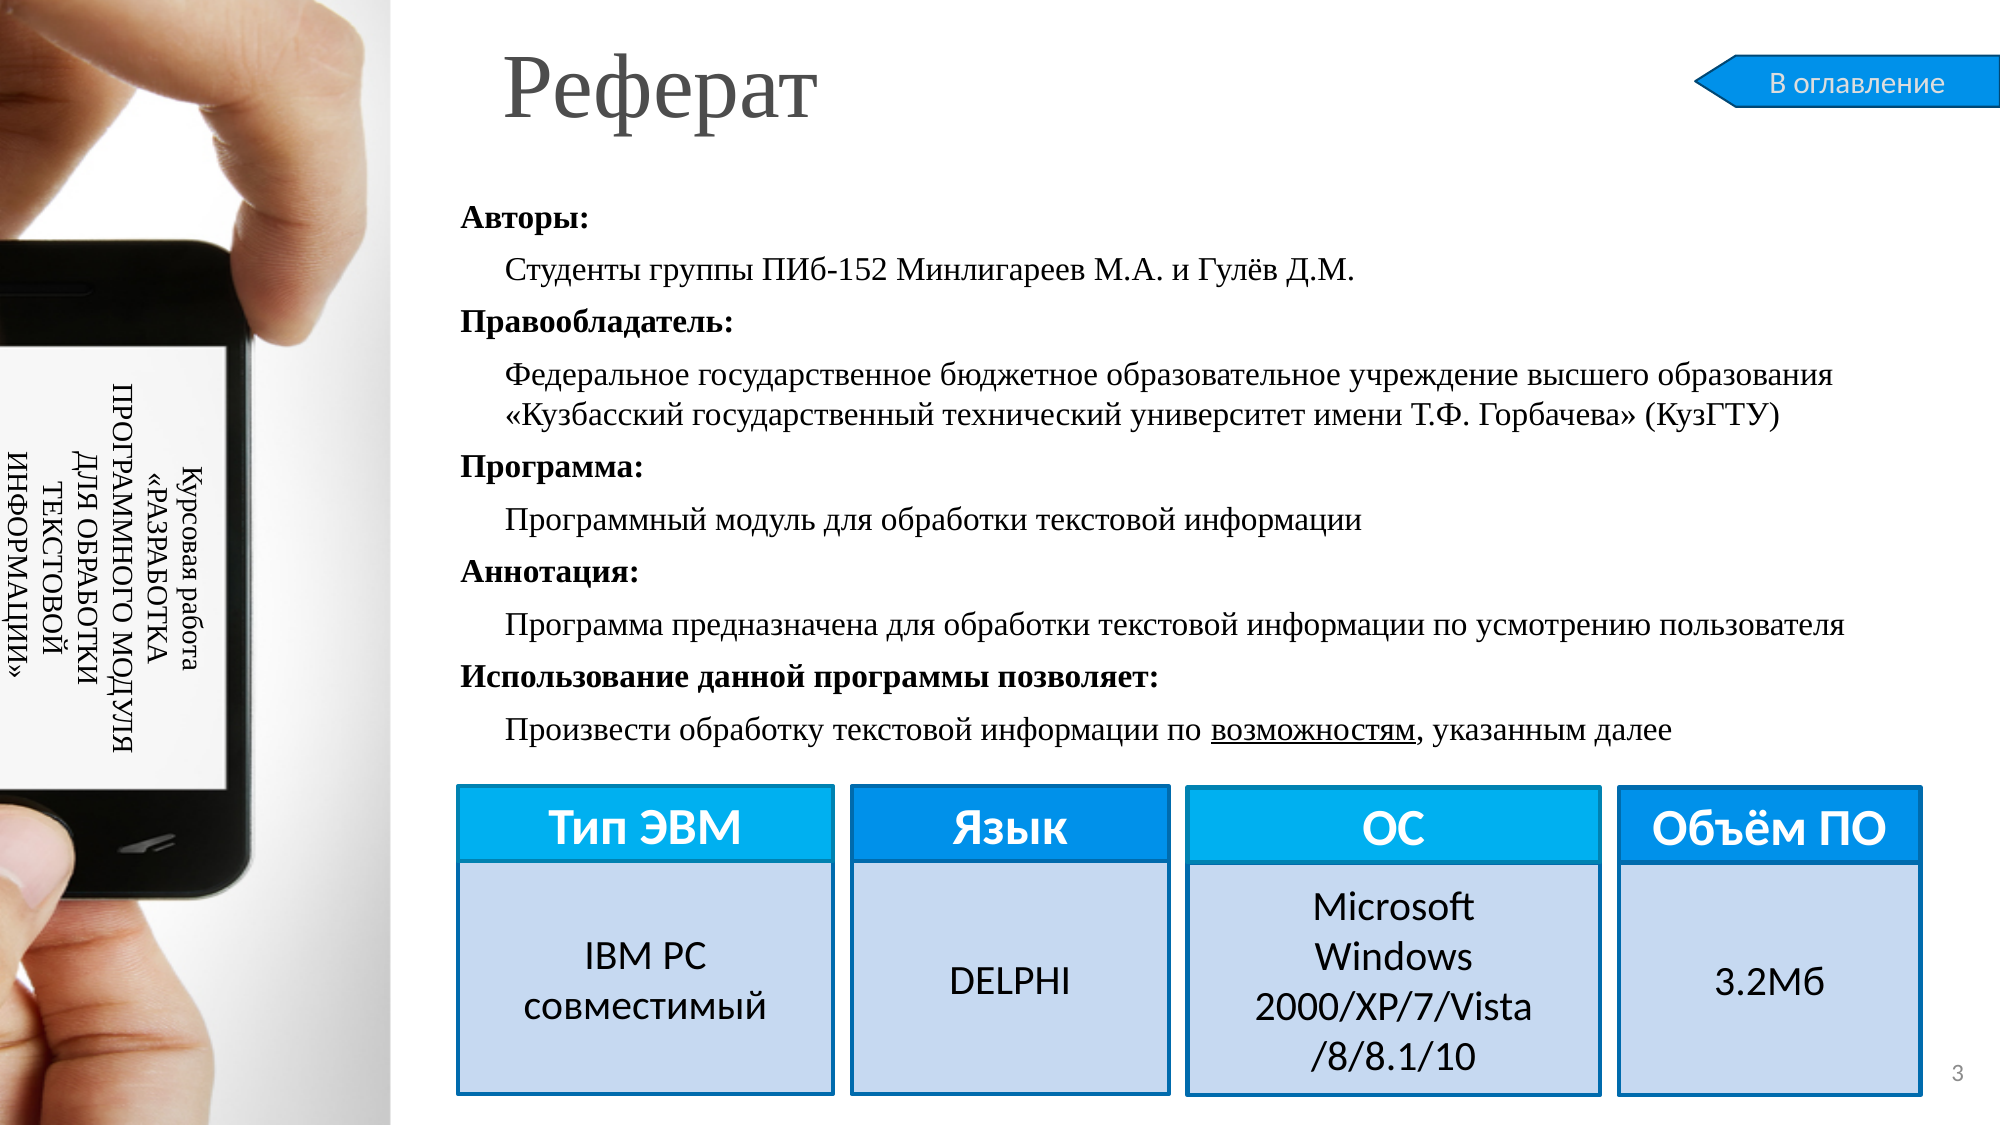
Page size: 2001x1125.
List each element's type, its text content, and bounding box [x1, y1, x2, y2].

slide_number 3 [1512, 1041, 1980, 1102]
text_box ОС [1185, 785, 1602, 864]
text_box Курсовая работа «РАЗРАБОТКА ПРОГРАММНОГО МОДУЛЯ ДЛЯ ОБРАБОТКИ ТЕКСТОВОЙ ИНФОРМАЦИИ» [12, 349, 220, 788]
text_box Microsoft Windows 2000/XP/7/Vista/8/8.1/10 [1185, 864, 1602, 1097]
picture [0, 0, 2001, 1125]
text_box Объём ПО [1617, 785, 1923, 864]
text_box Тип ЭВМ [456, 784, 835, 863]
text_box В оглавление [1693, 53, 2000, 109]
text_box DELPHI [850, 863, 1171, 1096]
text_box IBM PC совместимый [456, 863, 835, 1096]
text_box 3.2Мб [1617, 864, 1923, 1041]
text_box Авторы: Студенты группы ПИб-152 Минлигареев М.А. и Гулёв Д.М. Правообладатель: Федеральное государственное бюджетное образовательное учреждение высшего образования «Кузбасский государственный технический университет имени Т.Ф. Горбачева» (КузГТУ) Программа: Программный модуль для обработки текстовой информации Аннотация: Программа предназначена для обработки текстовой информации по усмотрению пользователя Использование данной программы позволяет: Произвести обработку текстовой информации по возможностям, указанным далее [445, 187, 1921, 754]
title Реферат [487, 12, 1563, 150]
text_box Язык [850, 784, 1171, 863]
